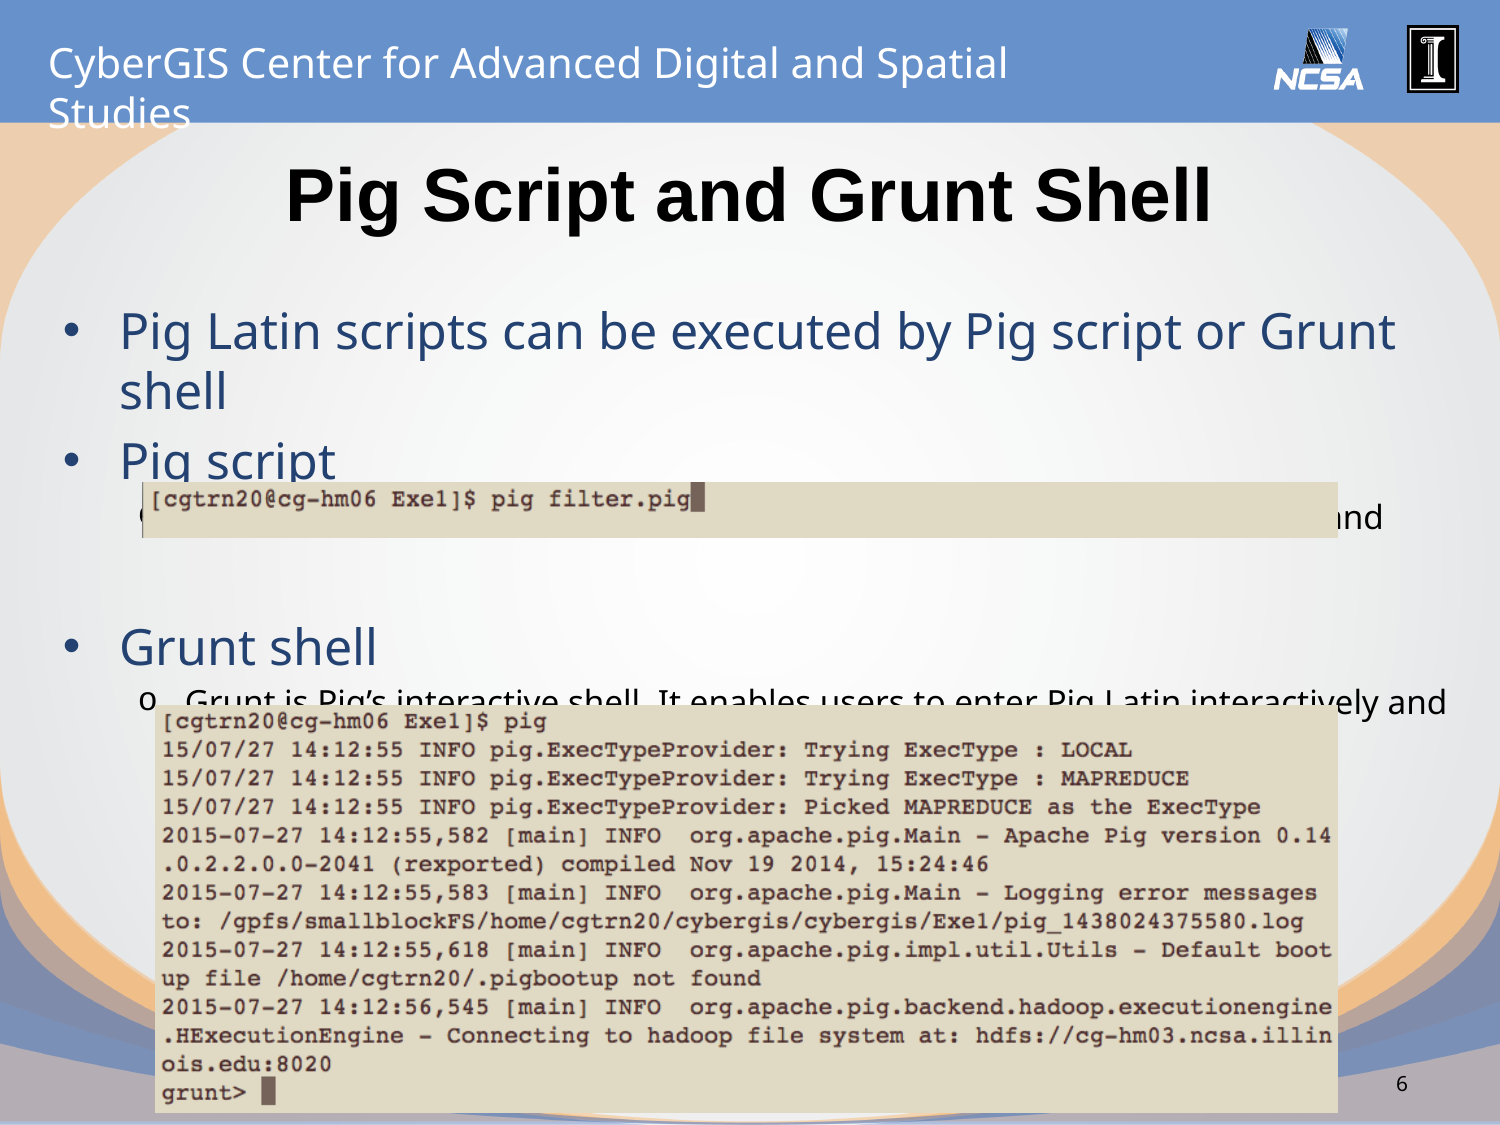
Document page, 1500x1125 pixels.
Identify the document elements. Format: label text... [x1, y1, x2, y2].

picture [0, 0, 1500, 1125]
list Pig Latin scripts can be executed by Pig script or Grunt shell Pig script Write a Pig Latin program in a text file and execute it using the pig command Grunt shell Grunt is Pig’s interactive shell. It enables users to enter Pig Latin interactively and provides a shell for users to interact with HDFS. [47, 291, 1473, 1080]
slide_number 6 [1391, 1042, 1478, 1103]
title Pig Script and Grunt Shell [75, 134, 1425, 245]
